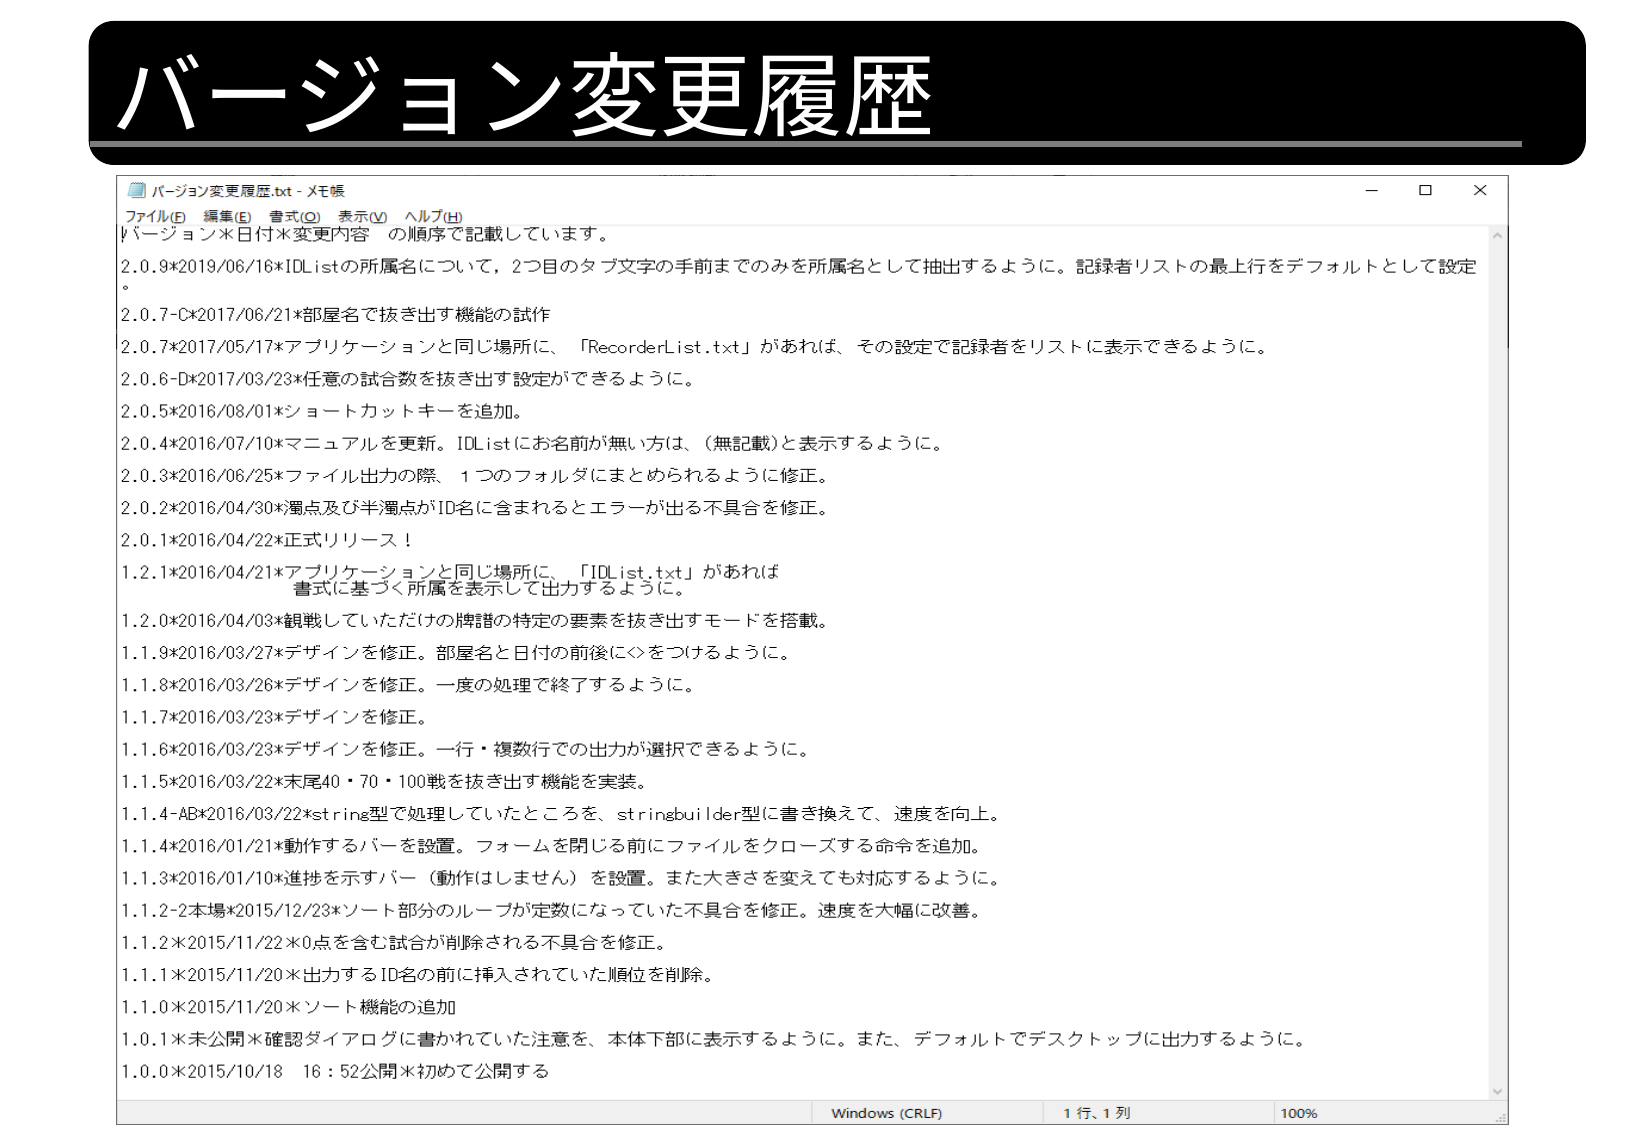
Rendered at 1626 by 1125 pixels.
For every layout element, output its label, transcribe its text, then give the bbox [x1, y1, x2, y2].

picture [116, 175, 1509, 1125]
text_box バージョン変更履歴 [88, 20, 1586, 165]
